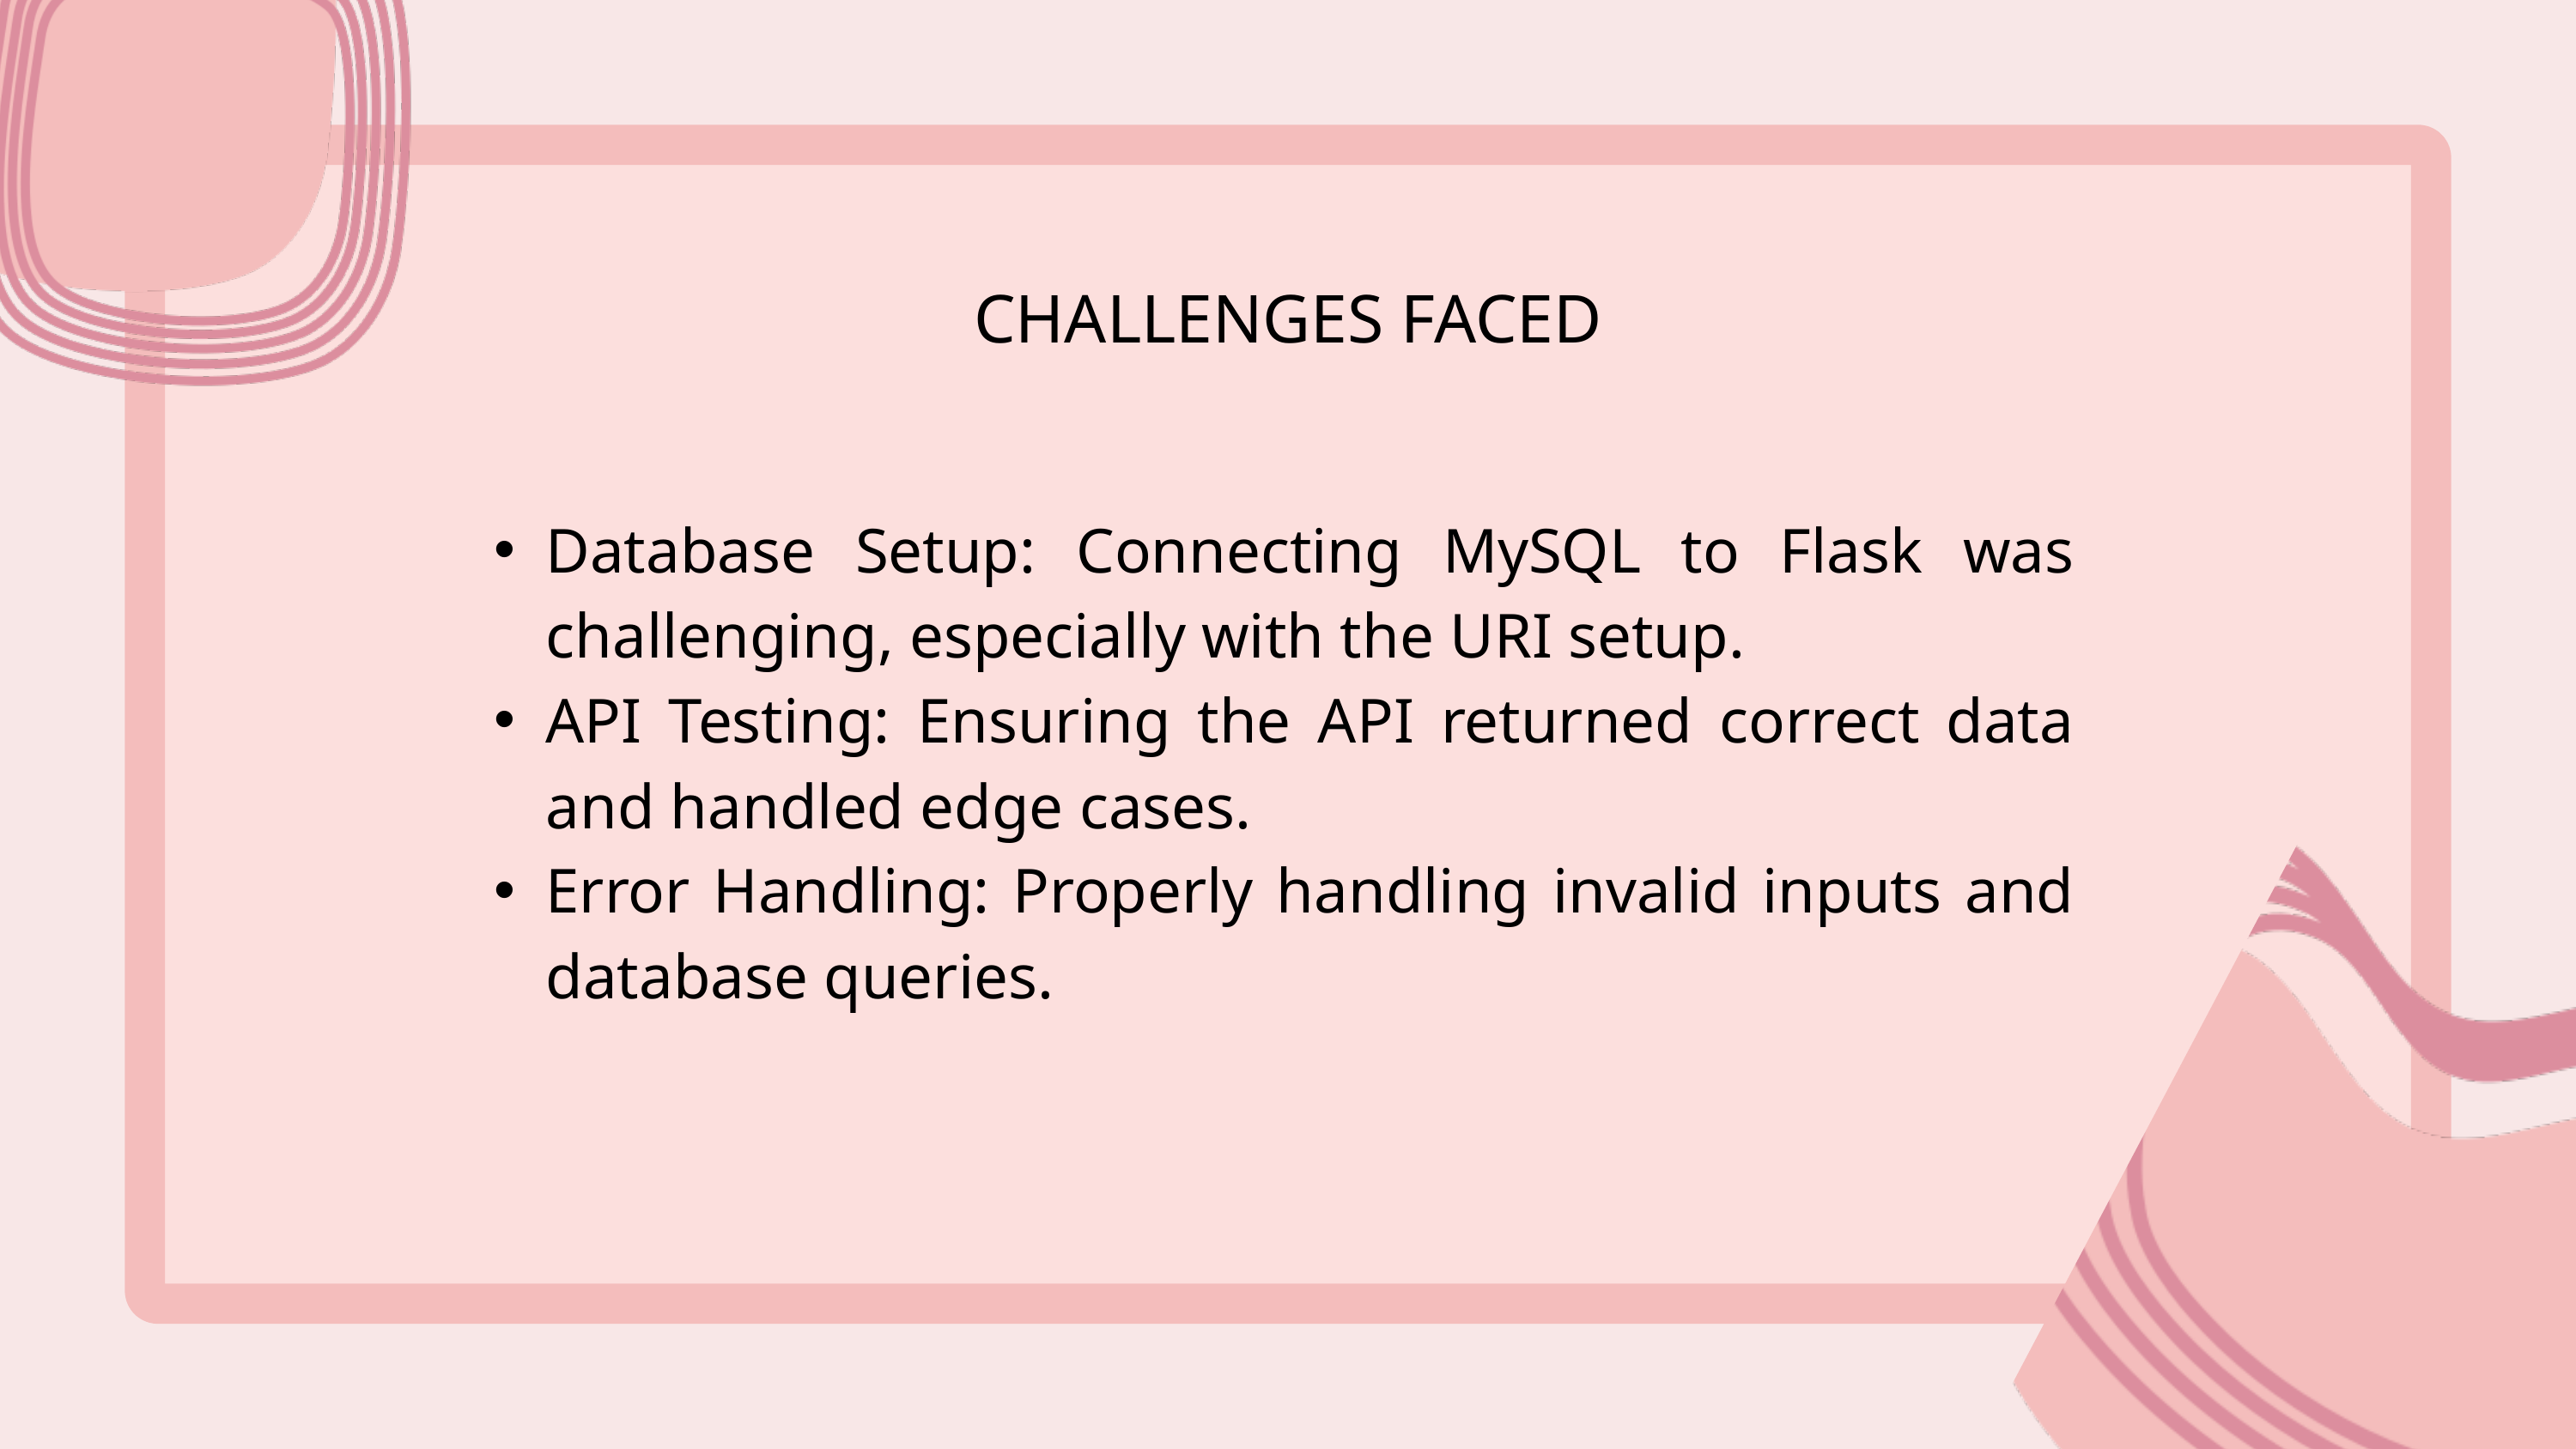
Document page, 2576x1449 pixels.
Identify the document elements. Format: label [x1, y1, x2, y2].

text_box [144, 144, 2432, 1304]
text_box [0, 0, 416, 391]
text_box [1978, 858, 2576, 1449]
